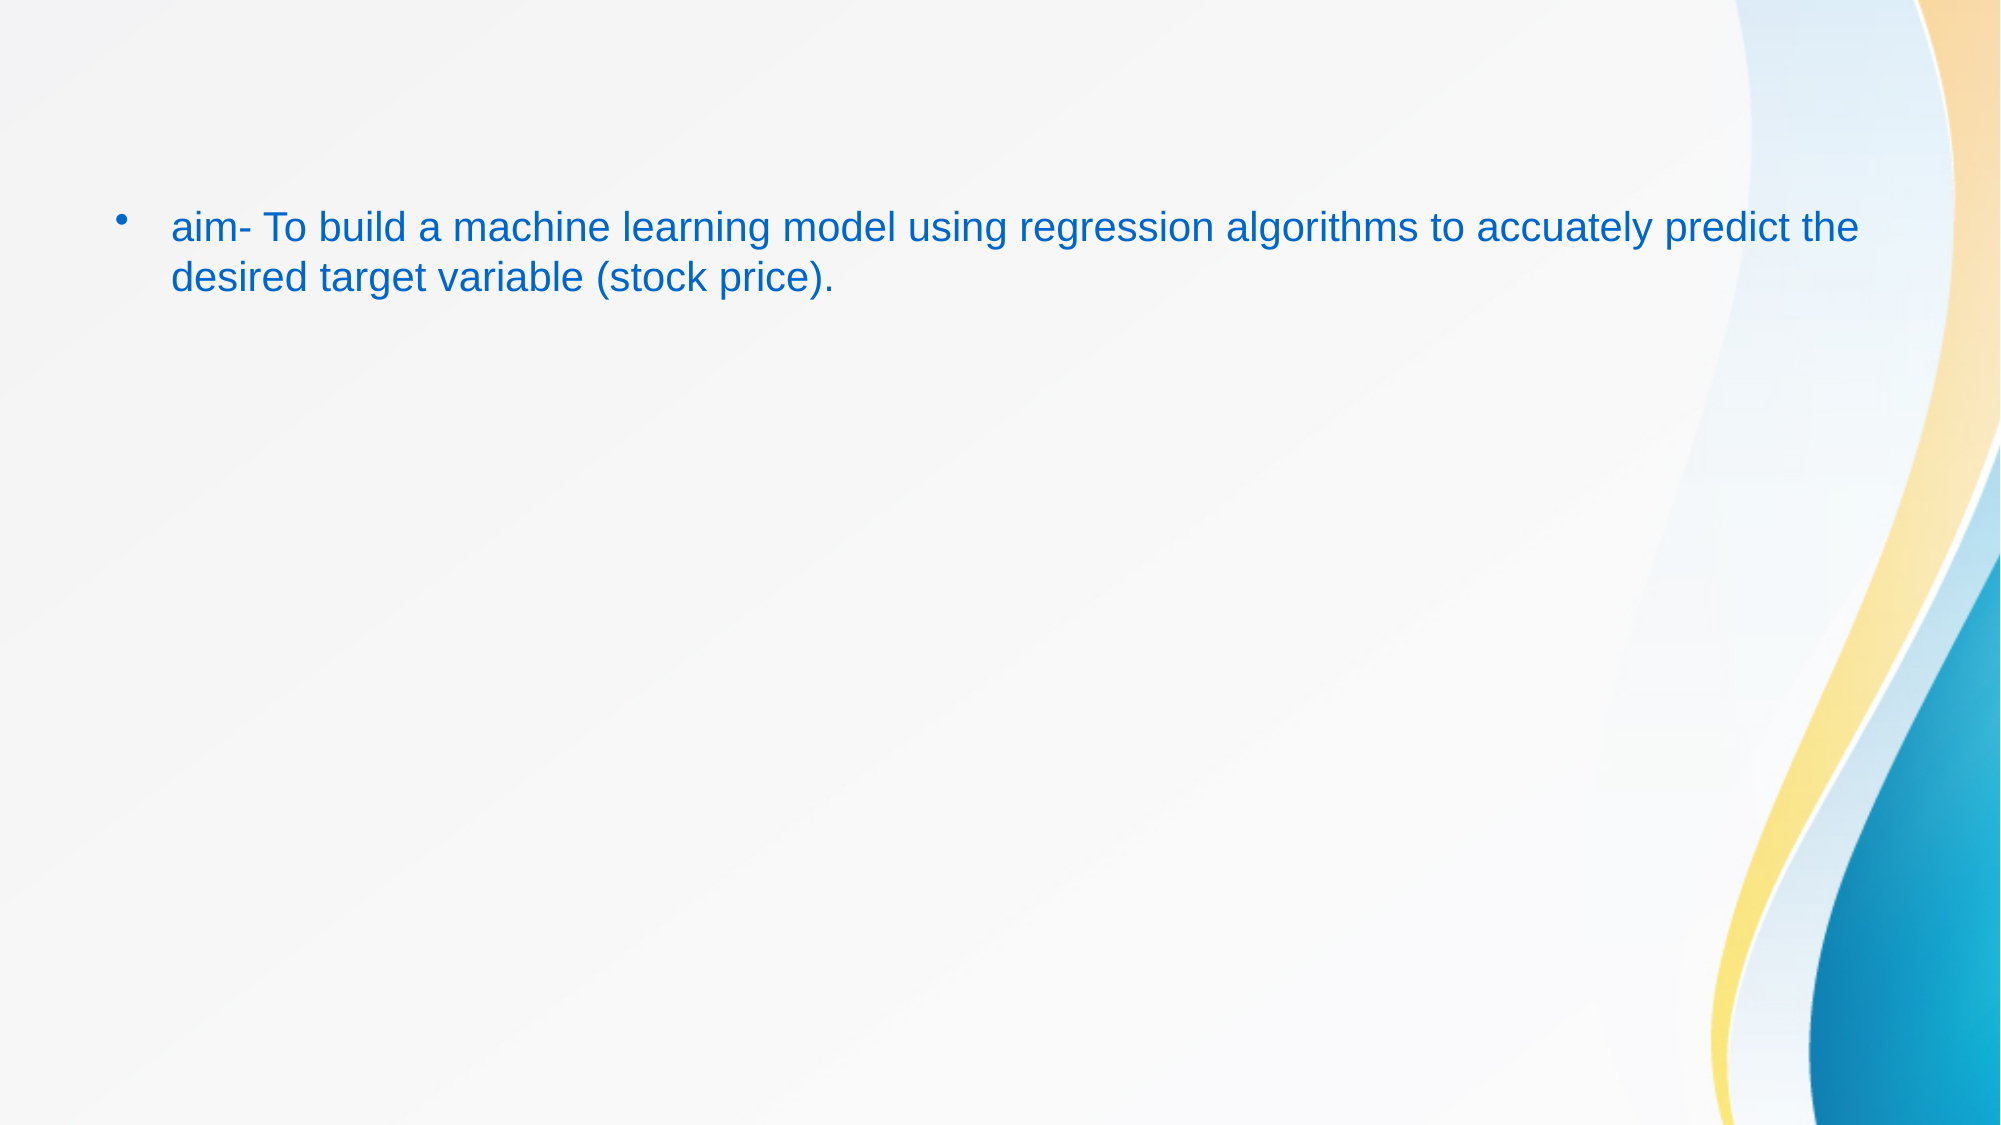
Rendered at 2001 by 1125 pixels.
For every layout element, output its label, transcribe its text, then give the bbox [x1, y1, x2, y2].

picture [0, 0, 2001, 1125]
list aim- To build a machine learning model using regression algorithms to accuately predict the desired target variable (stock price). [99, 192, 1901, 1006]
